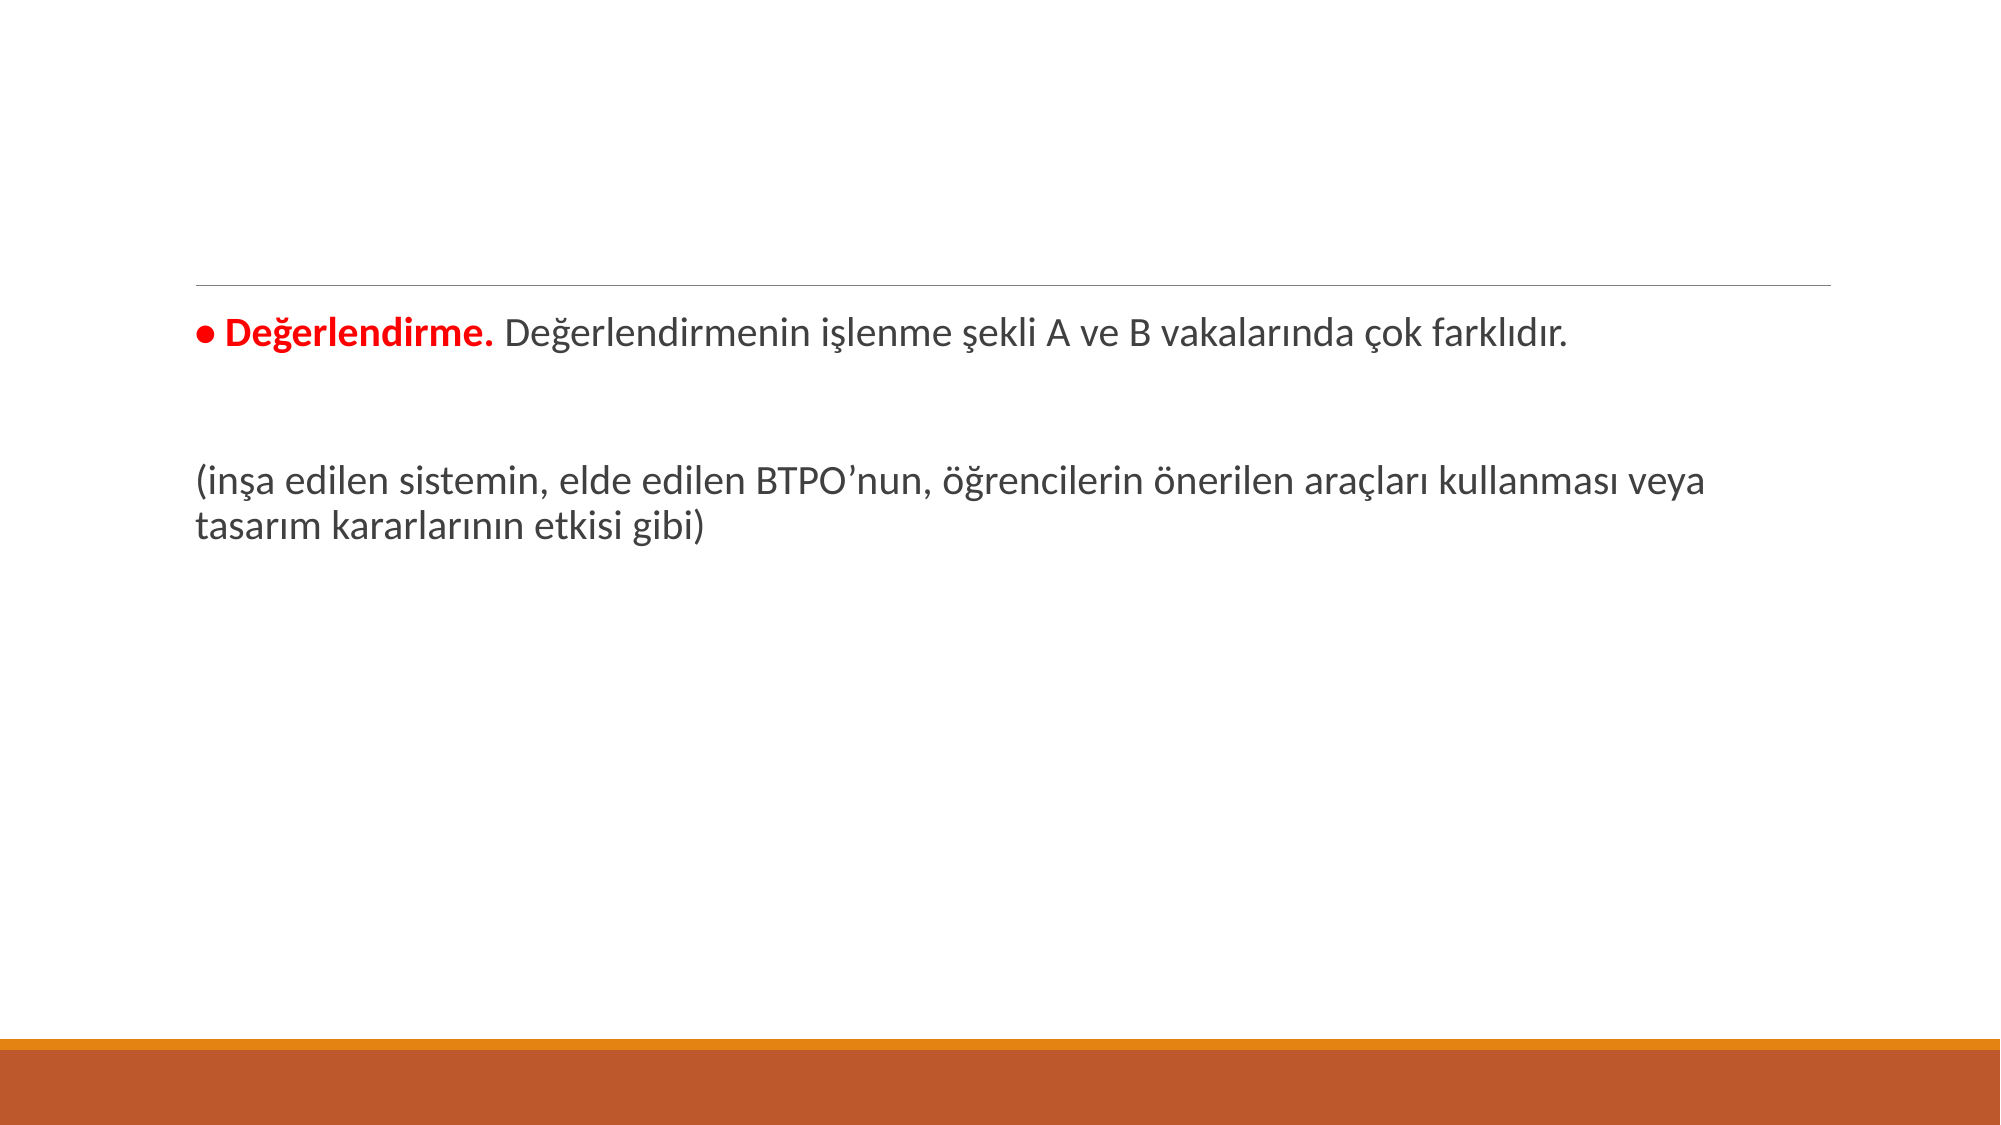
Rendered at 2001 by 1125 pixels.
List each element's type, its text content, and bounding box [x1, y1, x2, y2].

list • Değerlendirme. Değerlendirmenin işlenme şekli A ve B vakalarında çok farklıdır. (inşa edilen sistemin, elde edilen BTPO’nun, öğrencilerin önerilen araçları kullanması veya tasarım kararlarının etkisi gibi) [180, 302, 1830, 963]
